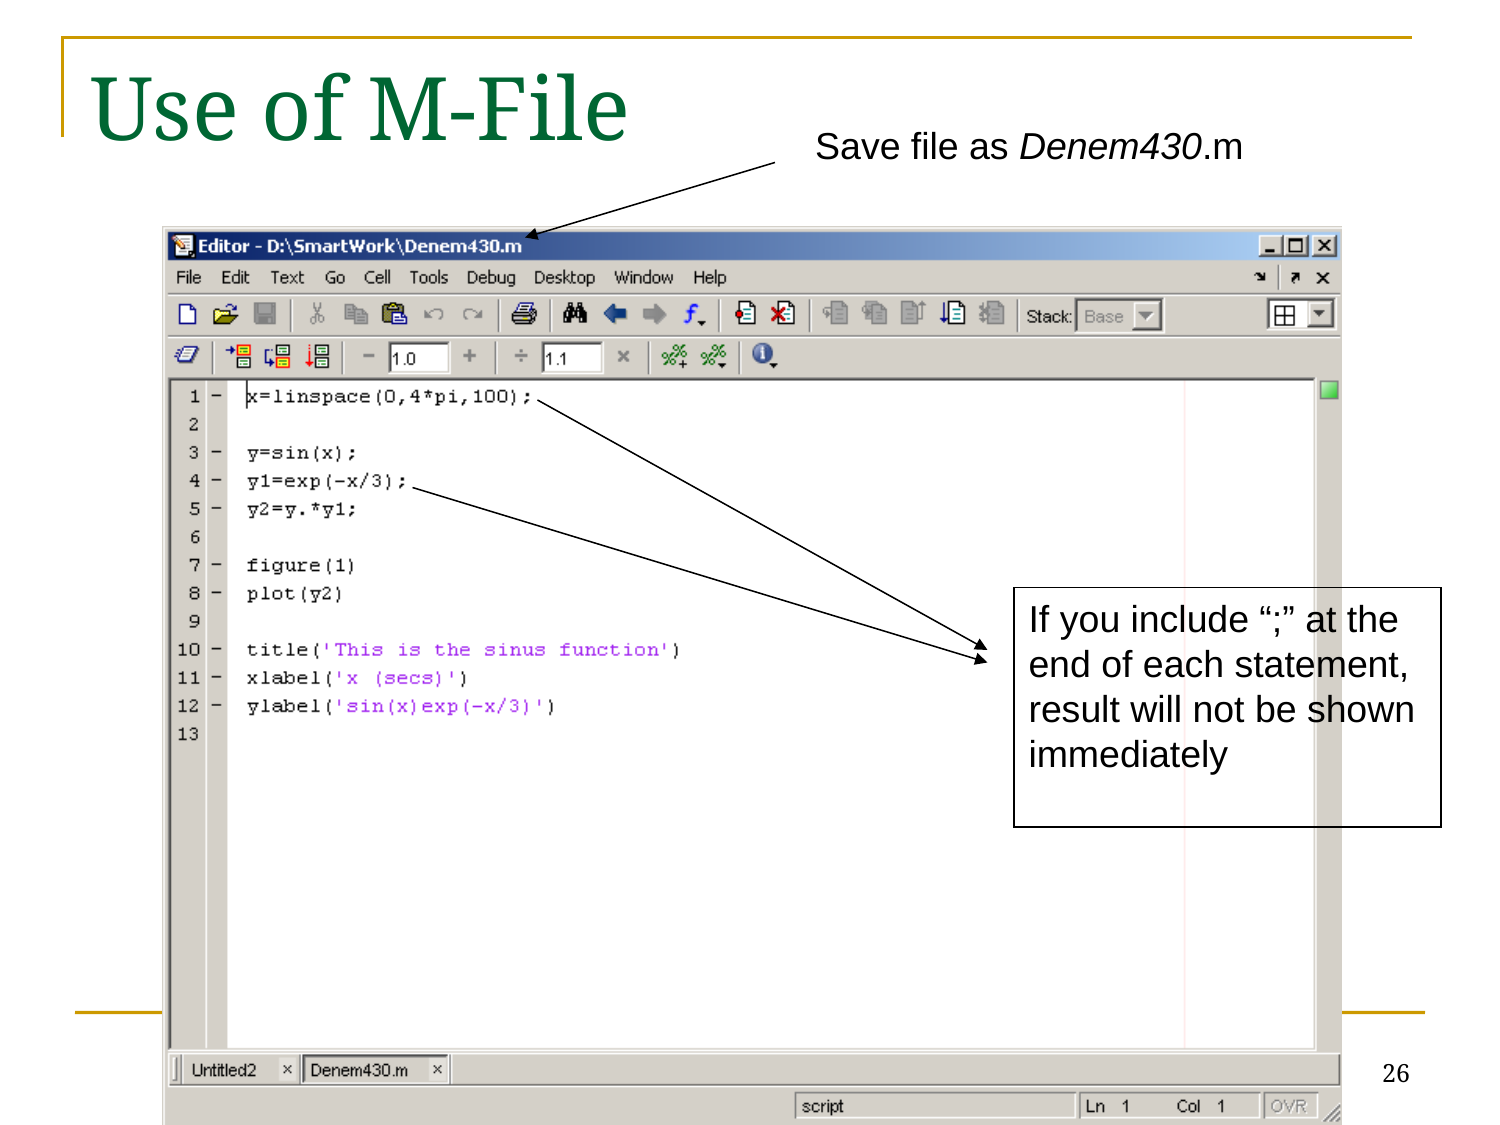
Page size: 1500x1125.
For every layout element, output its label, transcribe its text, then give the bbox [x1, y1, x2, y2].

text_box If you include “;” at the end of each statement, result will not be shown immediately [1342, 587, 1441, 828]
slide_number 26 [1342, 1024, 1425, 1100]
title Use of M-File [75, 45, 1425, 233]
text_box Save file as Denem430.m [800, 114, 1259, 175]
picture [162, 226, 1342, 1125]
